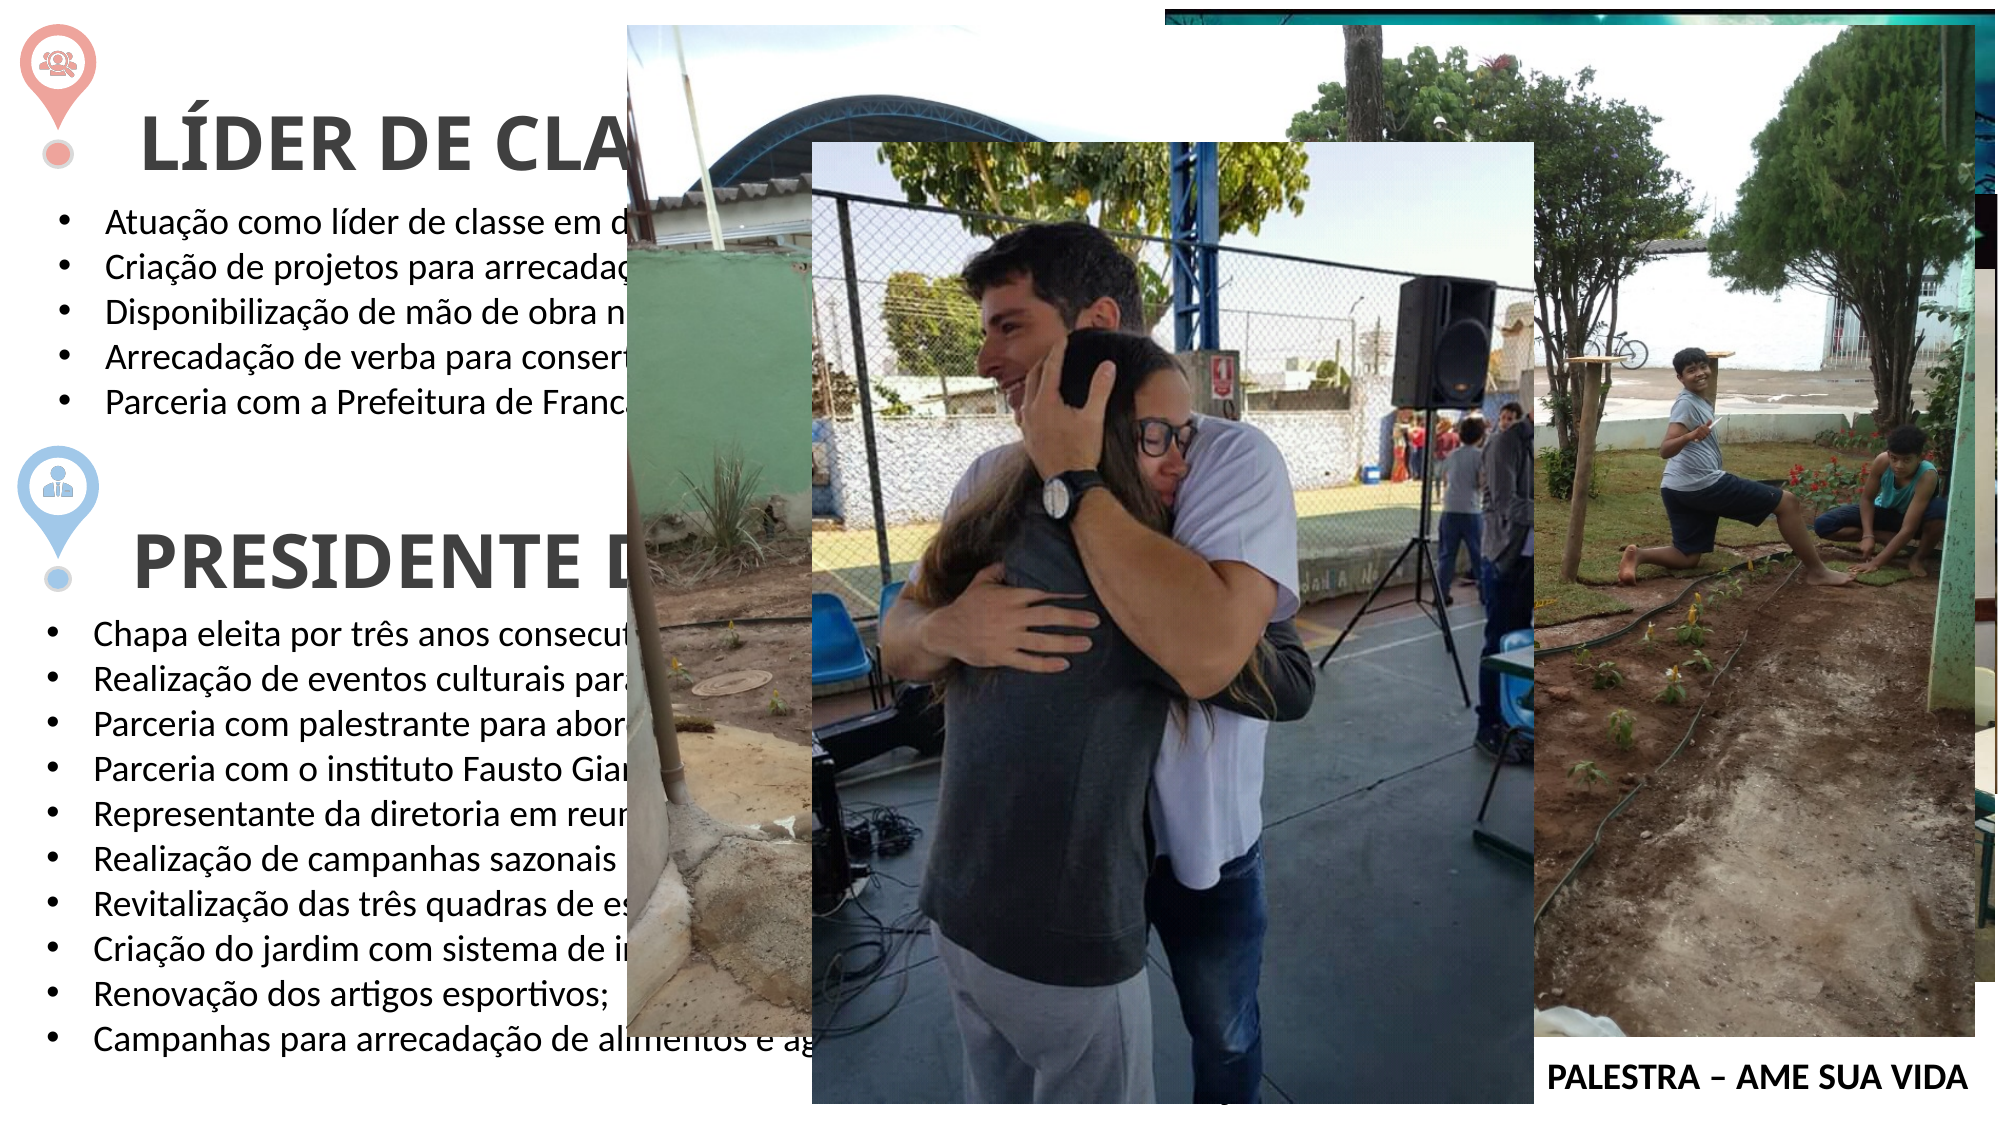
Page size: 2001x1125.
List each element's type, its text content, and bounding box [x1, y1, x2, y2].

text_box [811, 142, 2000, 1106]
text_box Chapa eleita por três anos consecutivos; Realização de eventos culturais para arrecadação de verbas; Parceria com palestrante para abordagem do tema “Ame Sua Vida”; Parceria com o instituto Fausto Giannecchini, com o projeto “A Bola é Nossa!”; Representante da diretoria em reuniões internas; Realização de campanhas sazonais (setembro amarelo, outubro rosa, novembro azul); Revitalização das três quadras de esporte e pátio escolar; Criação do jardim com sistema de irrigação com reaproveitamento da água da chuva; Renovação dos artigos esportivos; Campanhas para arrecadação de alimentos e agasalho. [31, 612, 626, 1067]
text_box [626, 25, 1975, 1115]
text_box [18, 446, 626, 612]
text_box Atuação como líder de classe em dois anos; Criação de projetos para arrecadação de fundos para reparos na estrutura predial da escola; Disponibilização de mão de obra nos consertos dos armários escolares; Arrecadação de verba para conserto do ventilador e da cortina da sala de aula; Parceria com a Prefeitura de Franca para plantação de mudas de árvores dentro da escola e ao redor. [43, 195, 626, 430]
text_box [1165, 9, 1995, 142]
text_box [20, 25, 626, 195]
